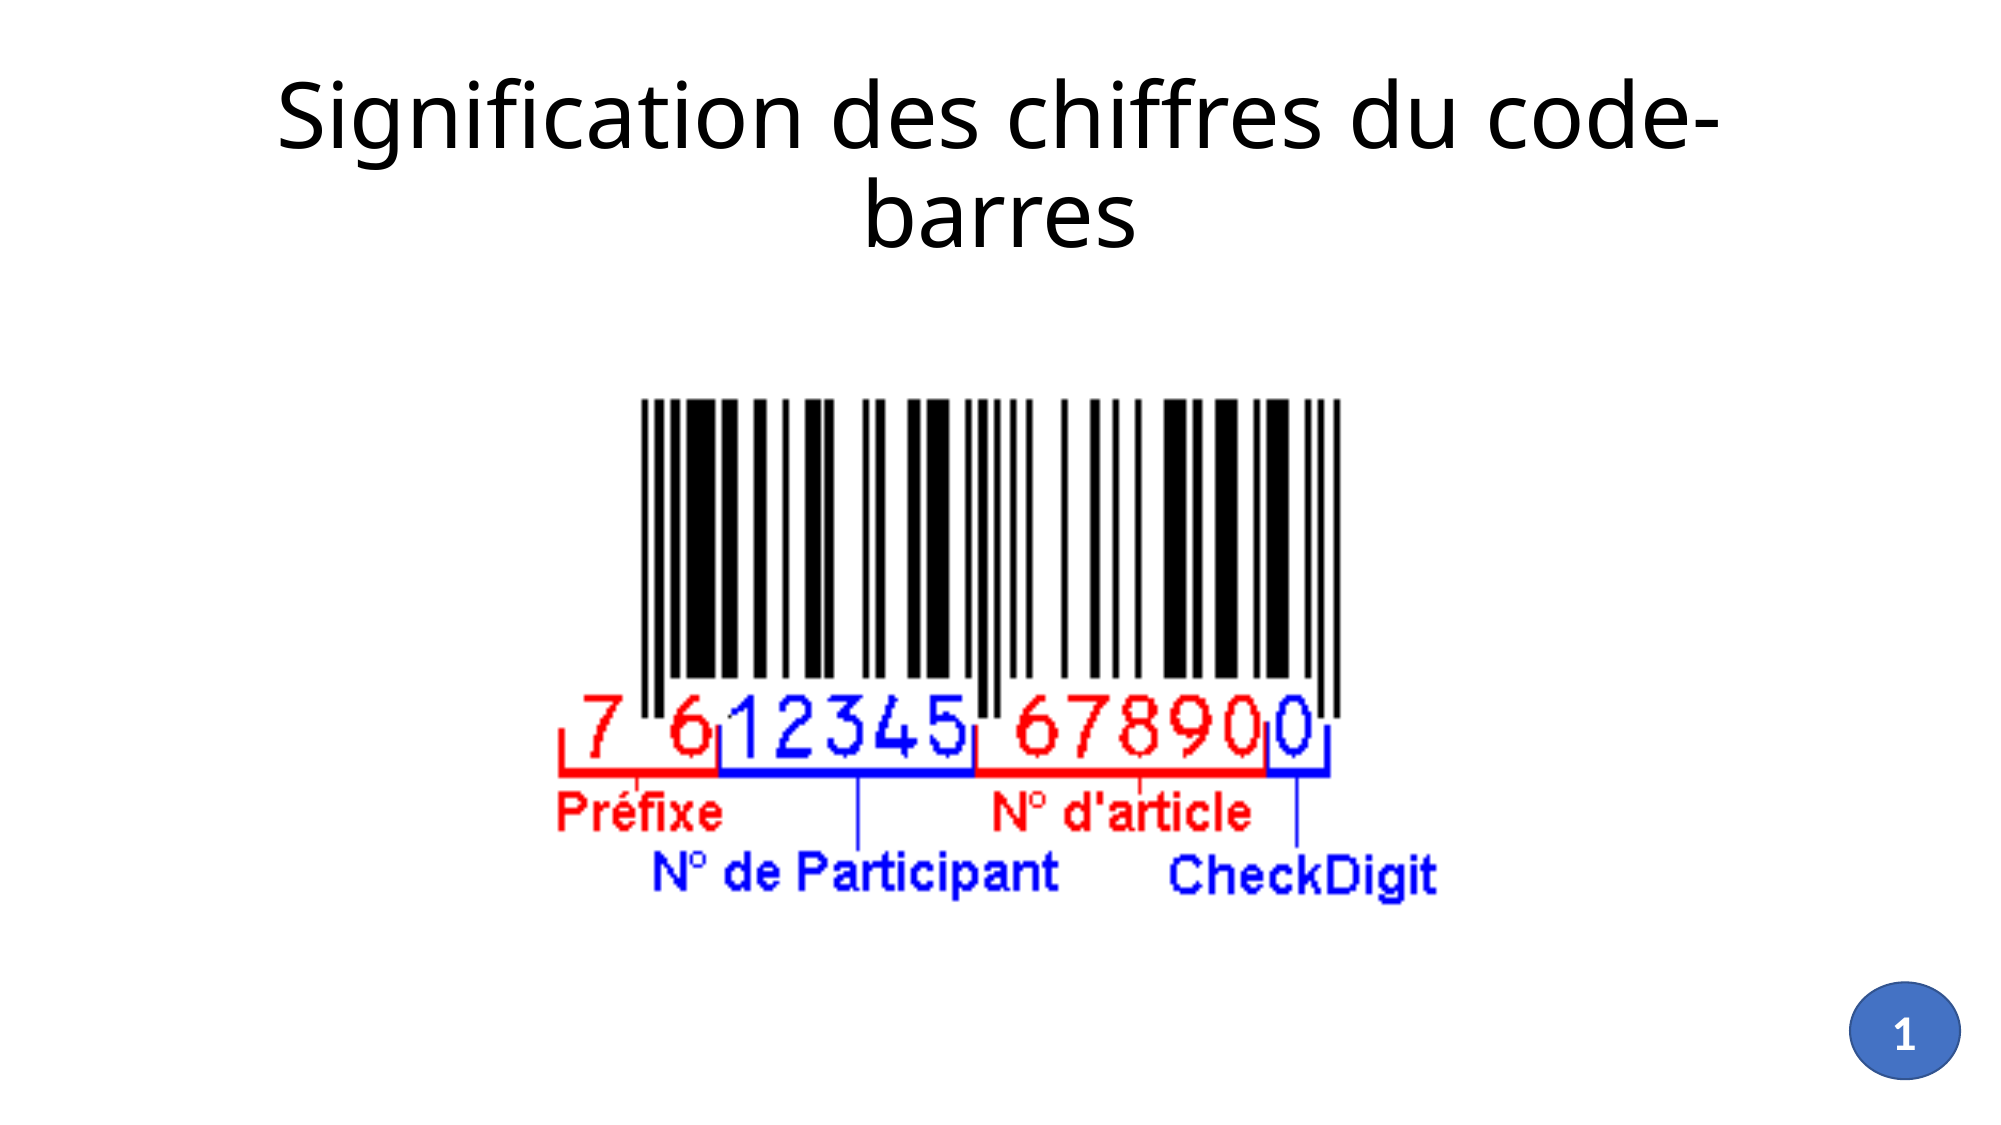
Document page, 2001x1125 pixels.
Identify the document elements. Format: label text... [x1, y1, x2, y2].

title Signification des chiffres du code-barres [137, 59, 1863, 278]
picture [521, 324, 1479, 922]
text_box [1849, 982, 1987, 1080]
